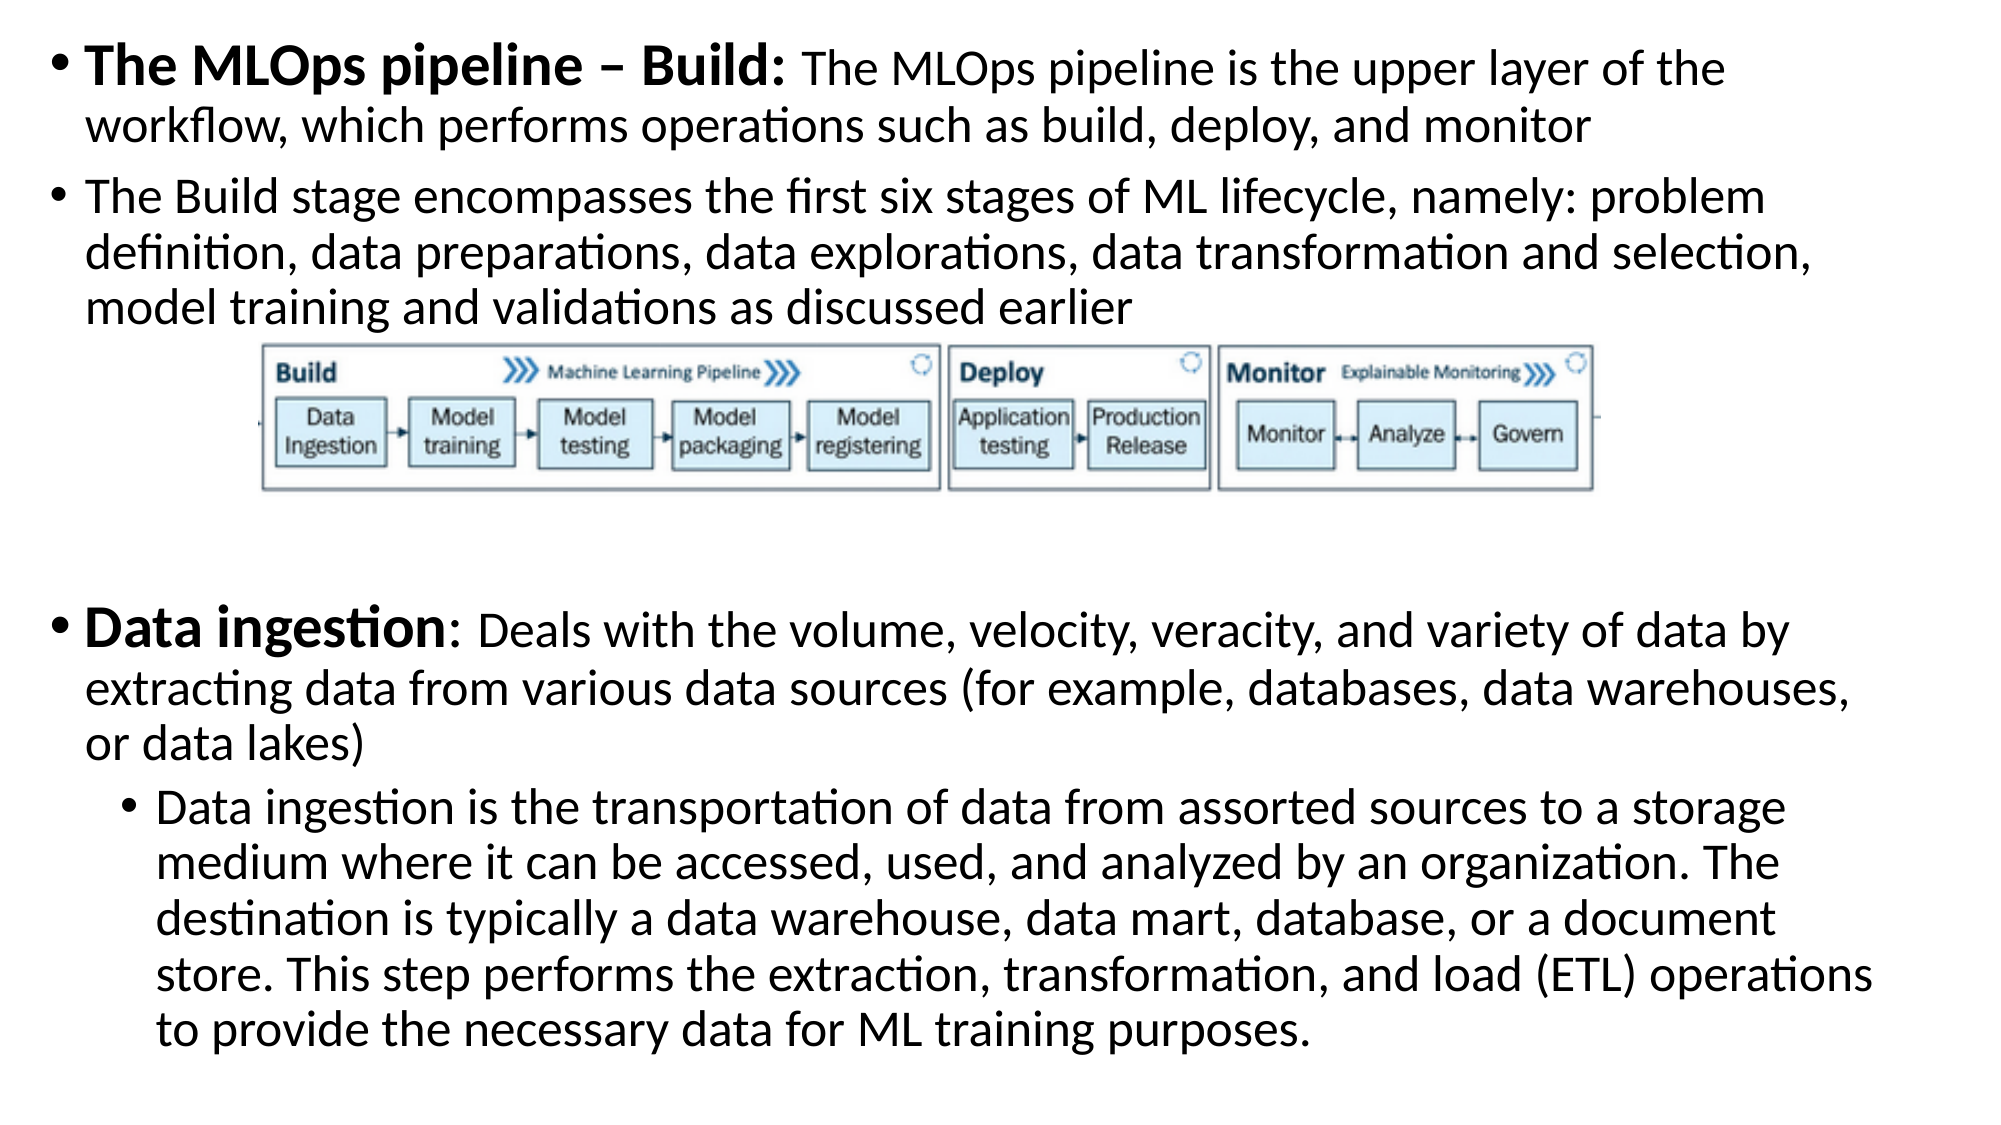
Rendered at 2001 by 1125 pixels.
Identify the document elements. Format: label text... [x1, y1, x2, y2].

picture [258, 341, 1601, 499]
list The MLOps pipeline – Build: The MLOps pipeline is the upper layer of the workflow, which performs operations such as build, deploy, and monitor The Build stage encompasses the first six stages of ML lifecycle, namely: problem definition, data preparations, data explorations, data transformation and selection, model training and validations as discussed earlier Data ingestion: Deals with the volume, velocity, veracity, and variety of data by extracting data from various data sources (for example, databases, data warehouses, or data lakes) Data ingestion is the transportation of data from assorted sources to a storage medium where it can be accessed, used, and analyzed by an organization. The destination is typically a data warehouse, data mart, database, or a document store. This step performs the extraction, transformation, and load (ETL) operations to provide the necessary data for ML training purposes. [34, 25, 1914, 1076]
